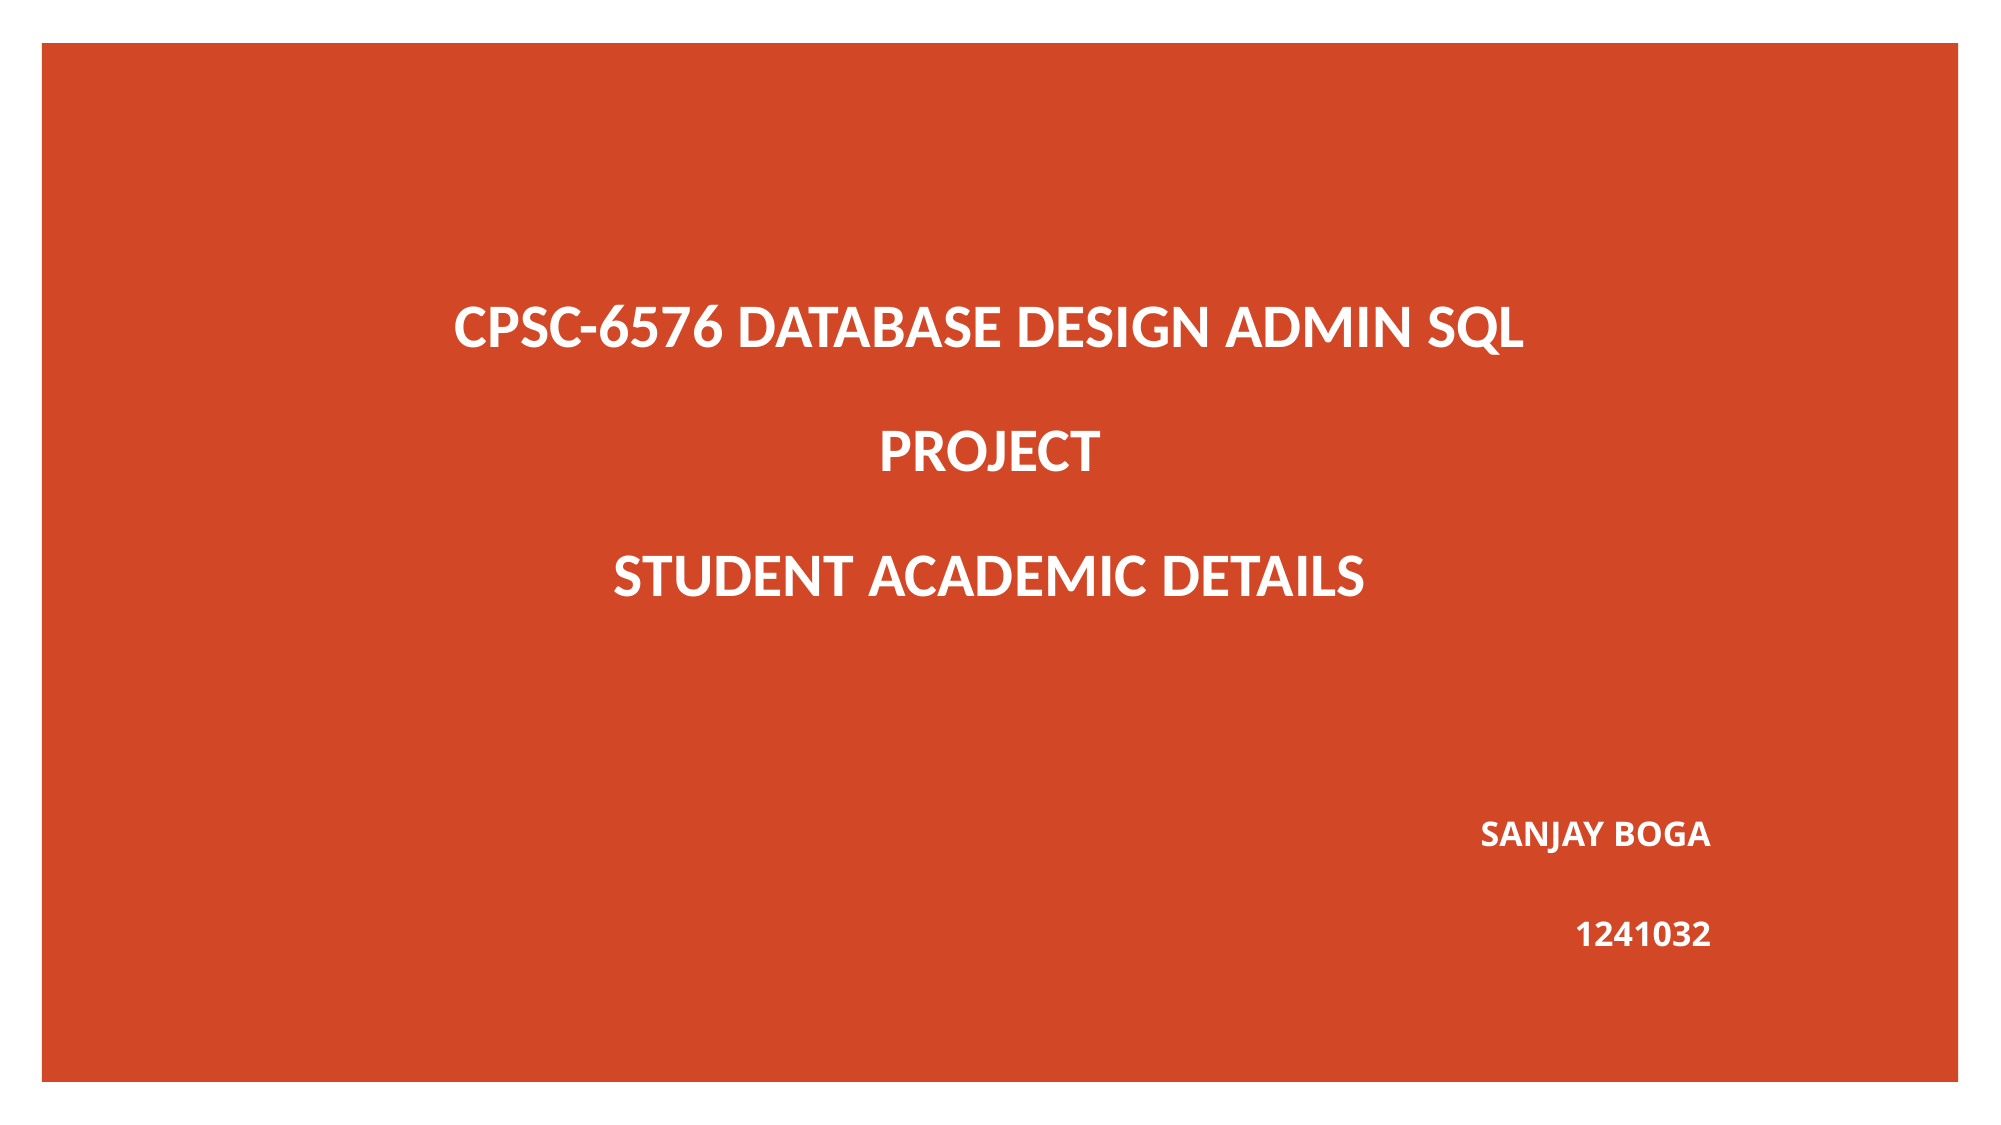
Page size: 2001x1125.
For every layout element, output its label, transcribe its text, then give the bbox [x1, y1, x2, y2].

subtitle SANJAY BOGA 1241032 [154, 779, 1727, 966]
title CPSC-6576 DATABASE DESIGN ADMIN SQL PROJECT STUDENT ACADEMIC DETAILS [127, 291, 1853, 684]
